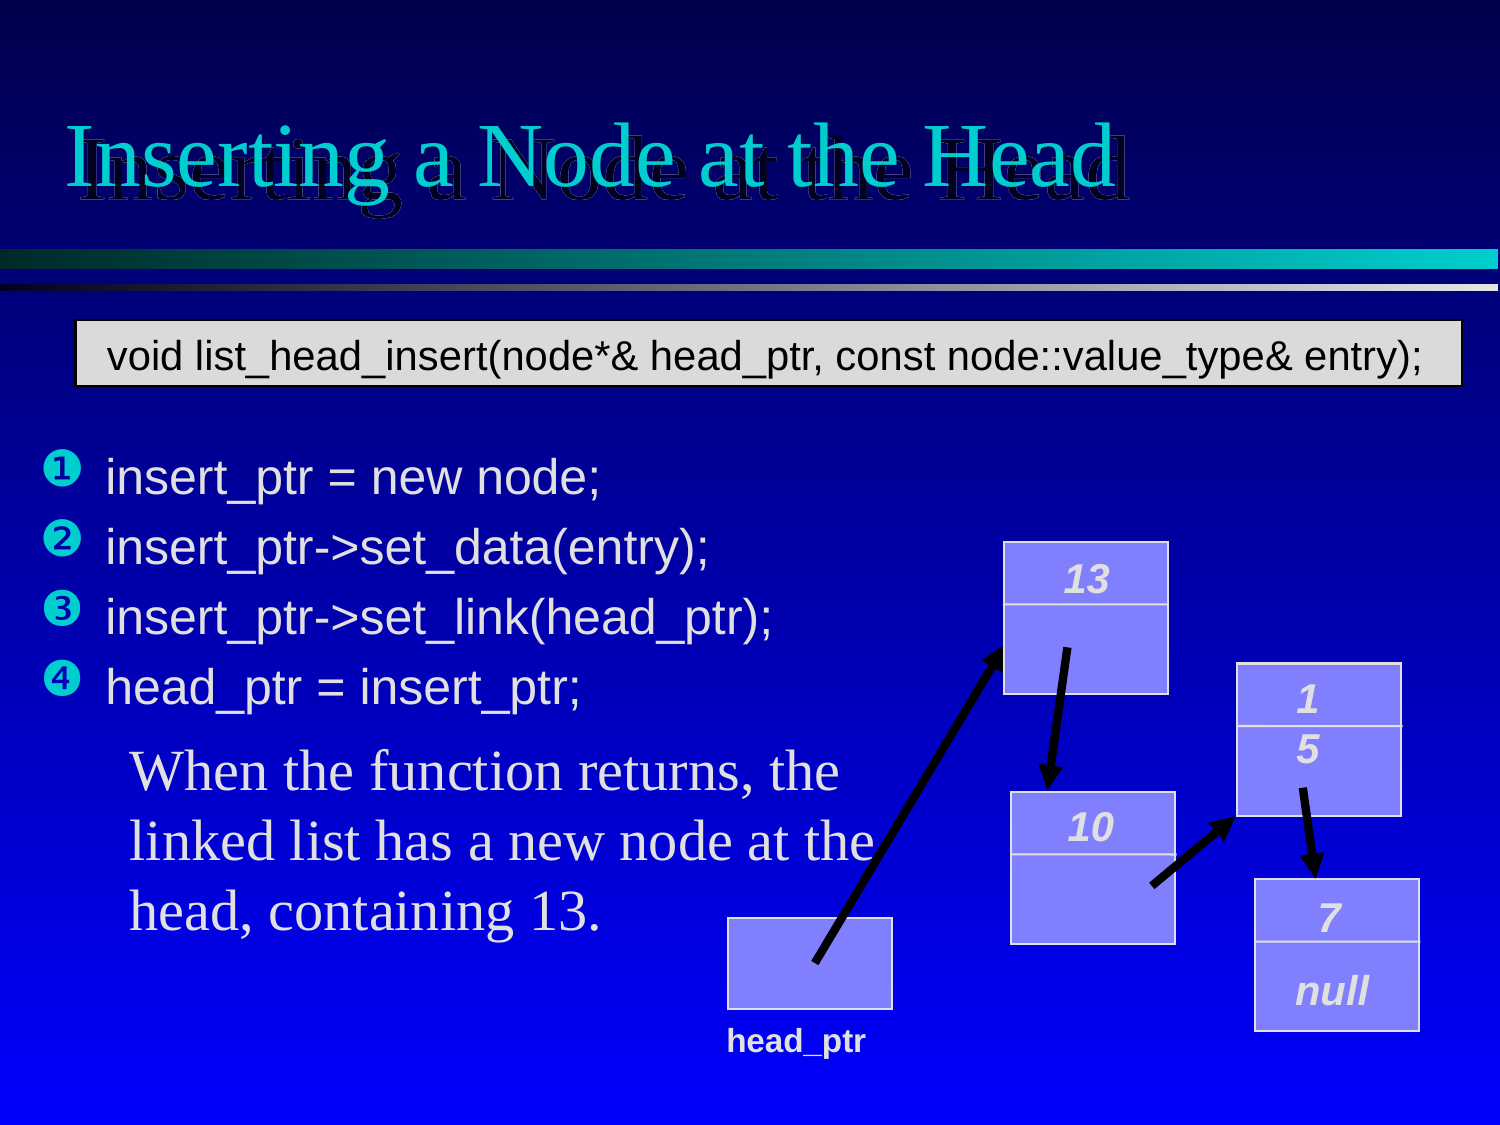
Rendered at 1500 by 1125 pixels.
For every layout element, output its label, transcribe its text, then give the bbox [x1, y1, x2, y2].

list insert_ptr = new node; insert_ptr->set_data(entry); insert_ptr->set_link(head_ptr); head_ptr = insert_ptr; [24, 436, 923, 1001]
text_box 7 [1302, 883, 1356, 949]
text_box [75, 319, 1476, 387]
text_box [1237, 663, 1402, 726]
text_box null [1280, 956, 1384, 1021]
text_box 13 [1048, 544, 1125, 610]
text_box [1151, 816, 1236, 886]
text_box When the function returns, the linked list has a new node at the head, containing 13. [114, 725, 891, 950]
text_box [891, 646, 1003, 836]
title Inserting a Node at the Head [49, 55, 1326, 245]
text_box head_ptr [711, 1011, 882, 1067]
text_box [1237, 727, 1402, 816]
text_box [728, 918, 893, 1009]
text_box [1302, 787, 1321, 879]
text_box 10 [1052, 792, 1129, 857]
text_box [1003, 541, 1168, 604]
text_box [1042, 647, 1068, 791]
text_box [1254, 879, 1419, 941]
text_box [1011, 855, 1176, 944]
text_box [1003, 605, 1168, 694]
text_box 15 [1281, 664, 1358, 780]
text_box [1254, 942, 1419, 1032]
text_box [1011, 791, 1176, 854]
